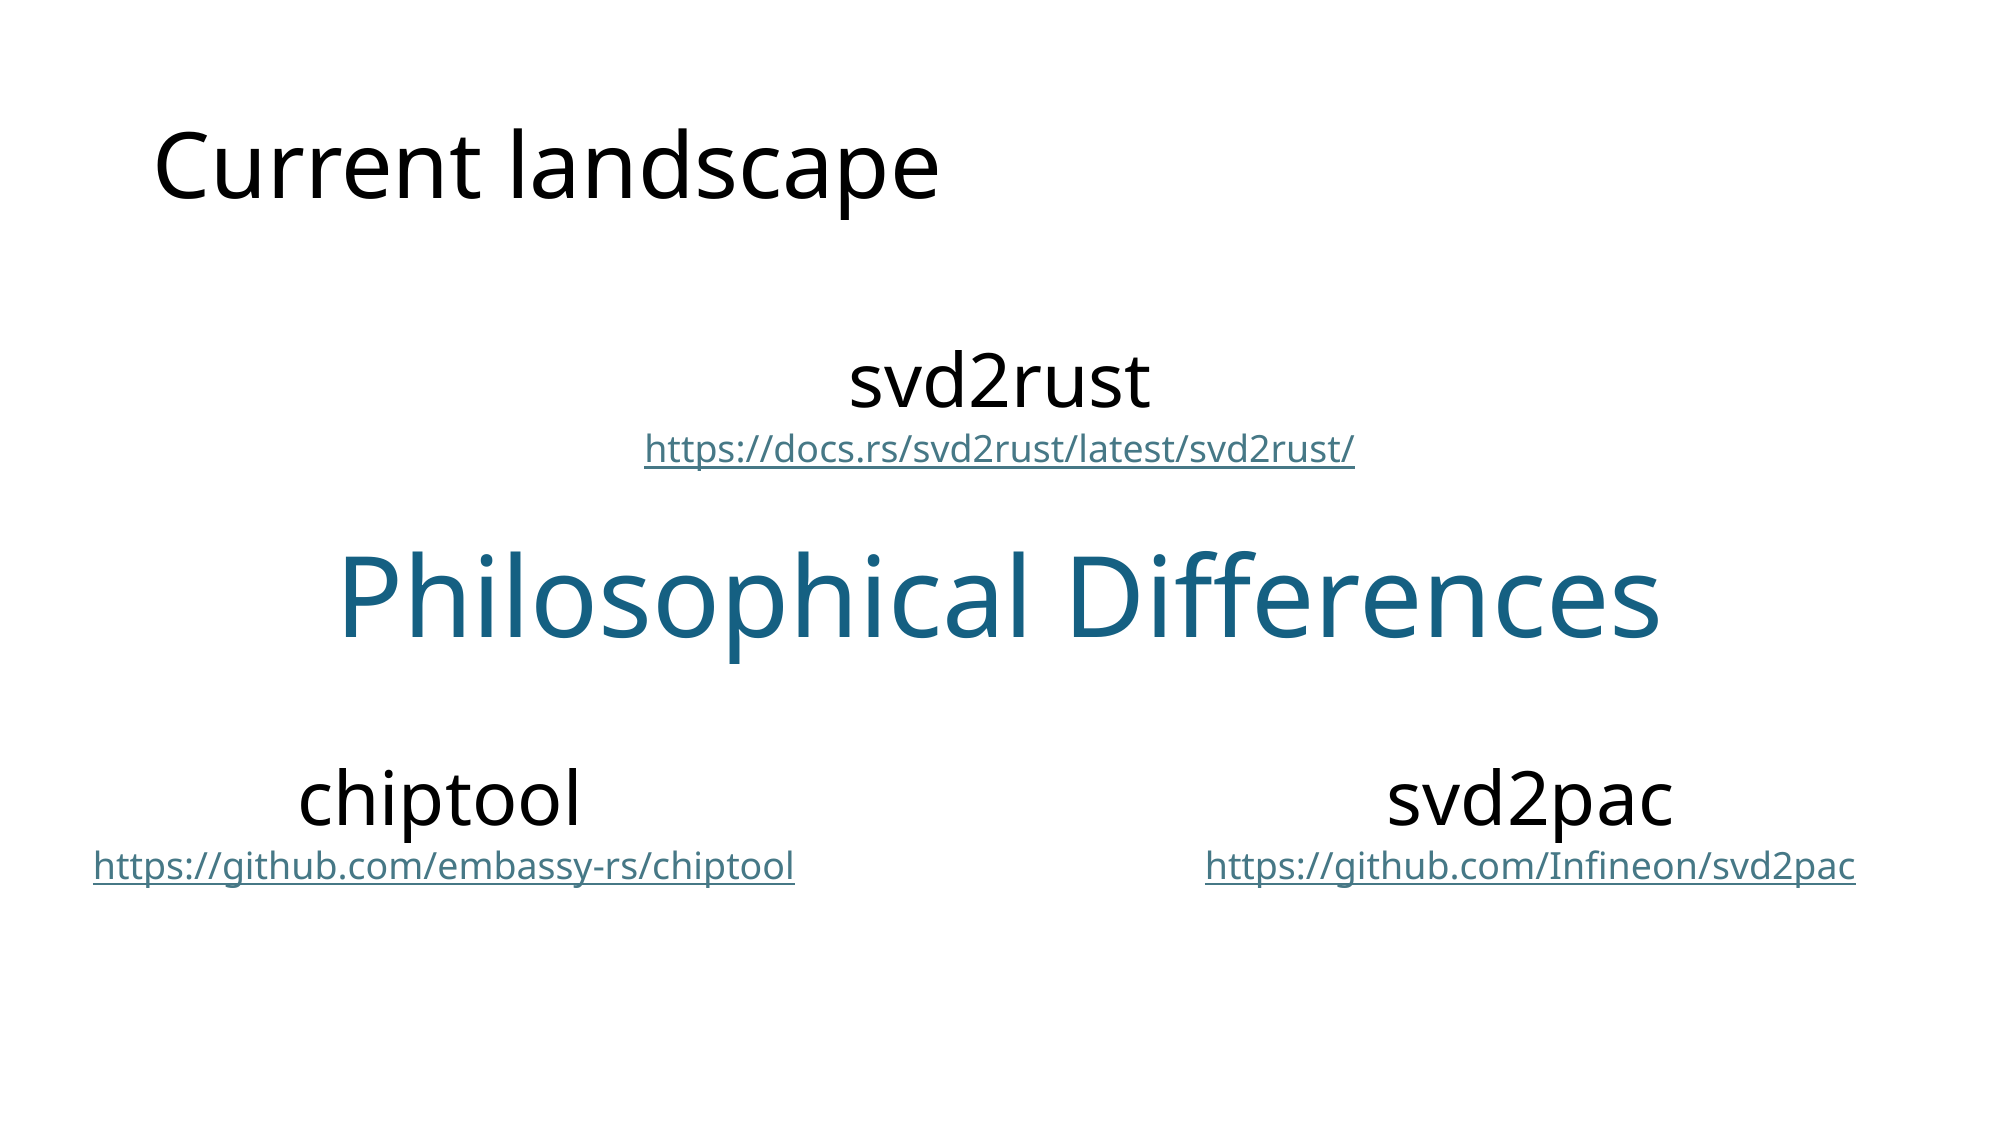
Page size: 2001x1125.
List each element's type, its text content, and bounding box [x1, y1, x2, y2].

text_box chiptool [297, 732, 583, 831]
title Current landscape [137, 59, 1863, 278]
text_box https://docs.rs/svd2rust/latest/svd2rust/ [644, 415, 1356, 477]
text_box https://github.com/Infineon/svd2pac [1204, 831, 1857, 893]
text_box Philosophical Differences [320, 517, 1680, 668]
text_box svd2pac [1386, 732, 1675, 831]
text_box svd2rust [848, 314, 1152, 415]
text_box https://github.com/embassy-rs/chiptool [92, 831, 796, 893]
